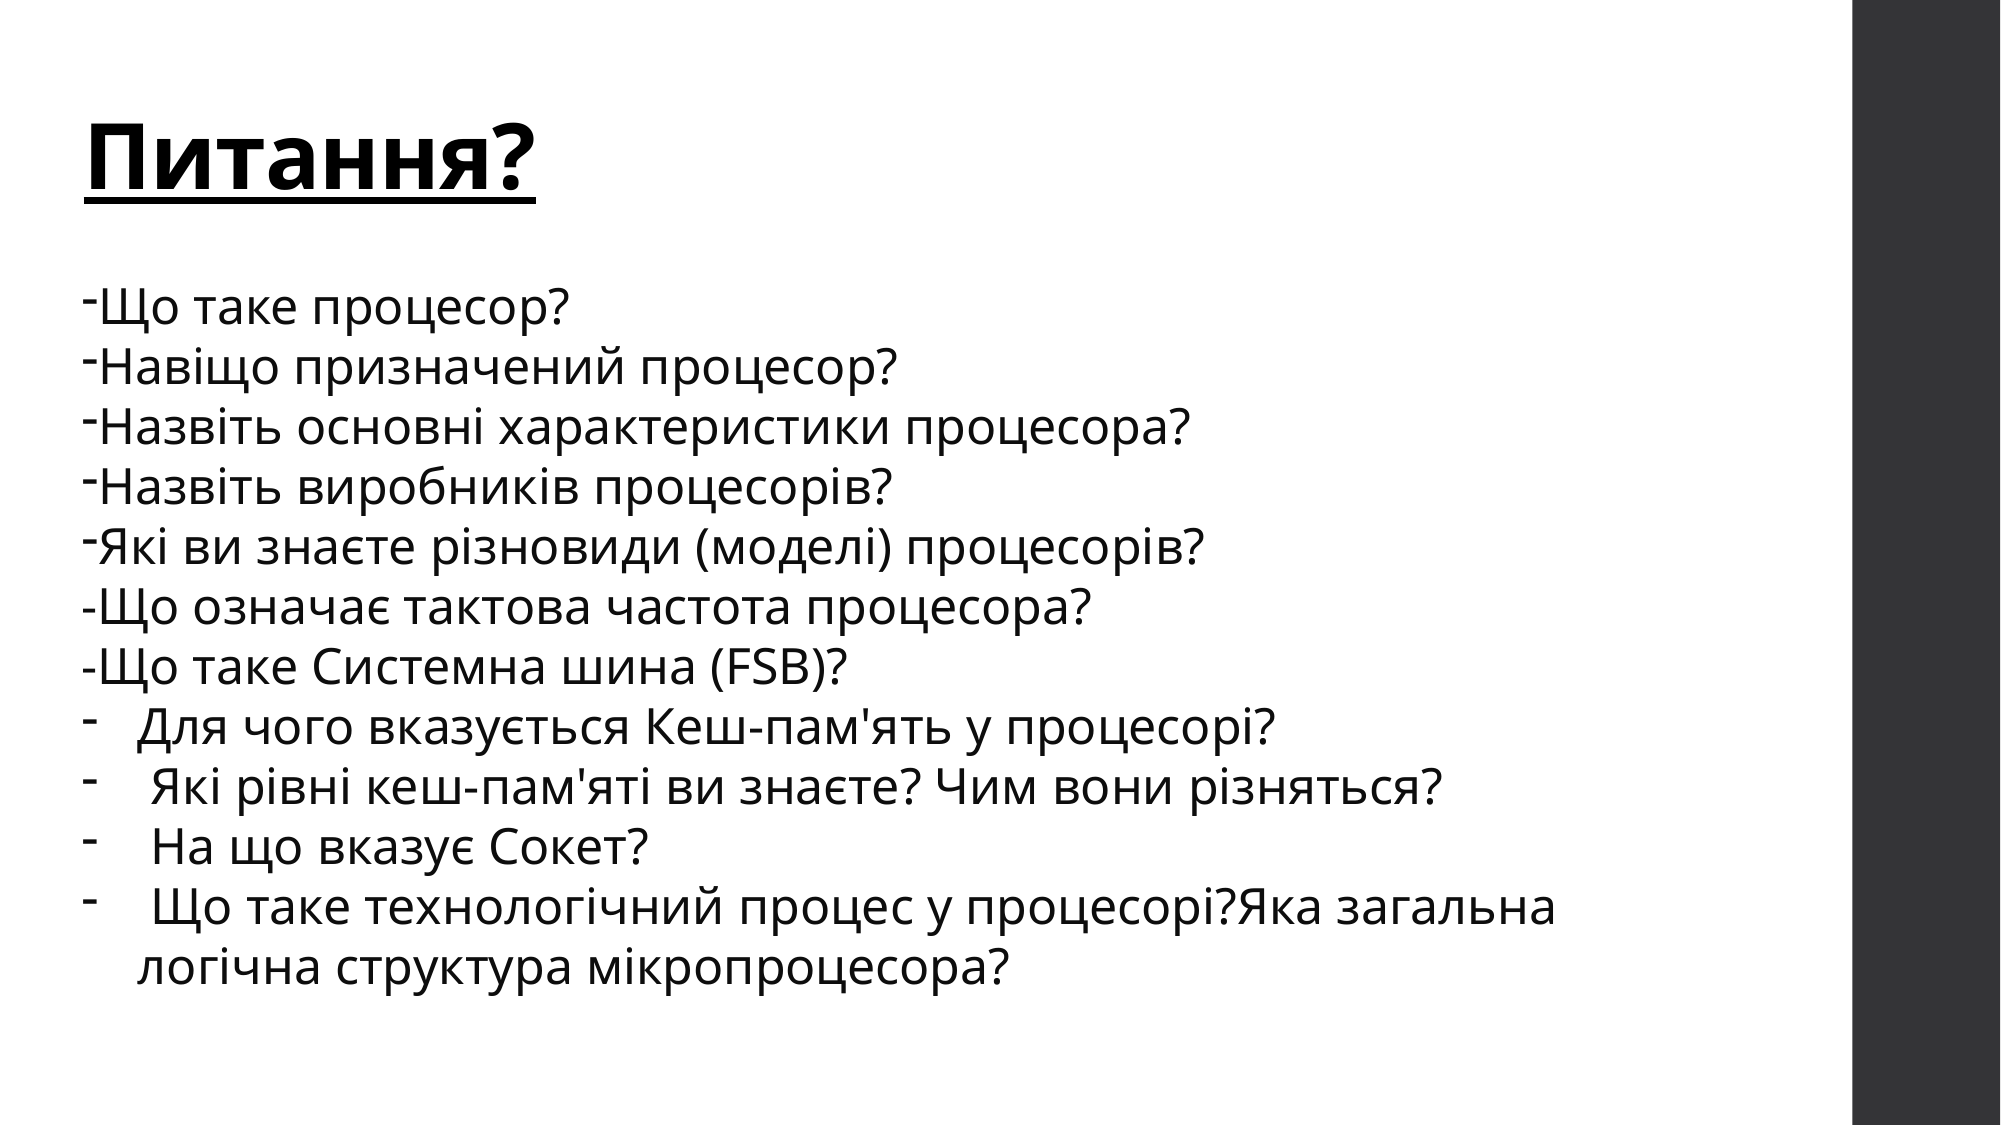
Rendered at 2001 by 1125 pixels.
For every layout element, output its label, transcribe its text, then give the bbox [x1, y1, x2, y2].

title Питання? [68, 0, 1659, 218]
text_box Що таке процесор? Навіщо призначений процесор? Назвіть основні характеристики процесора? Назвіть виробників процесорів? Які ви знаєте різновиди (моделі) процесорів? -Що означає тактова частота процесора? -Що таке Системна шина (FSB)? Для чого вказується Кеш-пам'ять у процесорі? Які рівні кеш-пам'яті ви знаєте? Чим вони різняться? На що вказує Сокет? Що таке технологічний процес у процесорі?Яка загальна логічна структура мікропроцесора? [66, 267, 1709, 1002]
